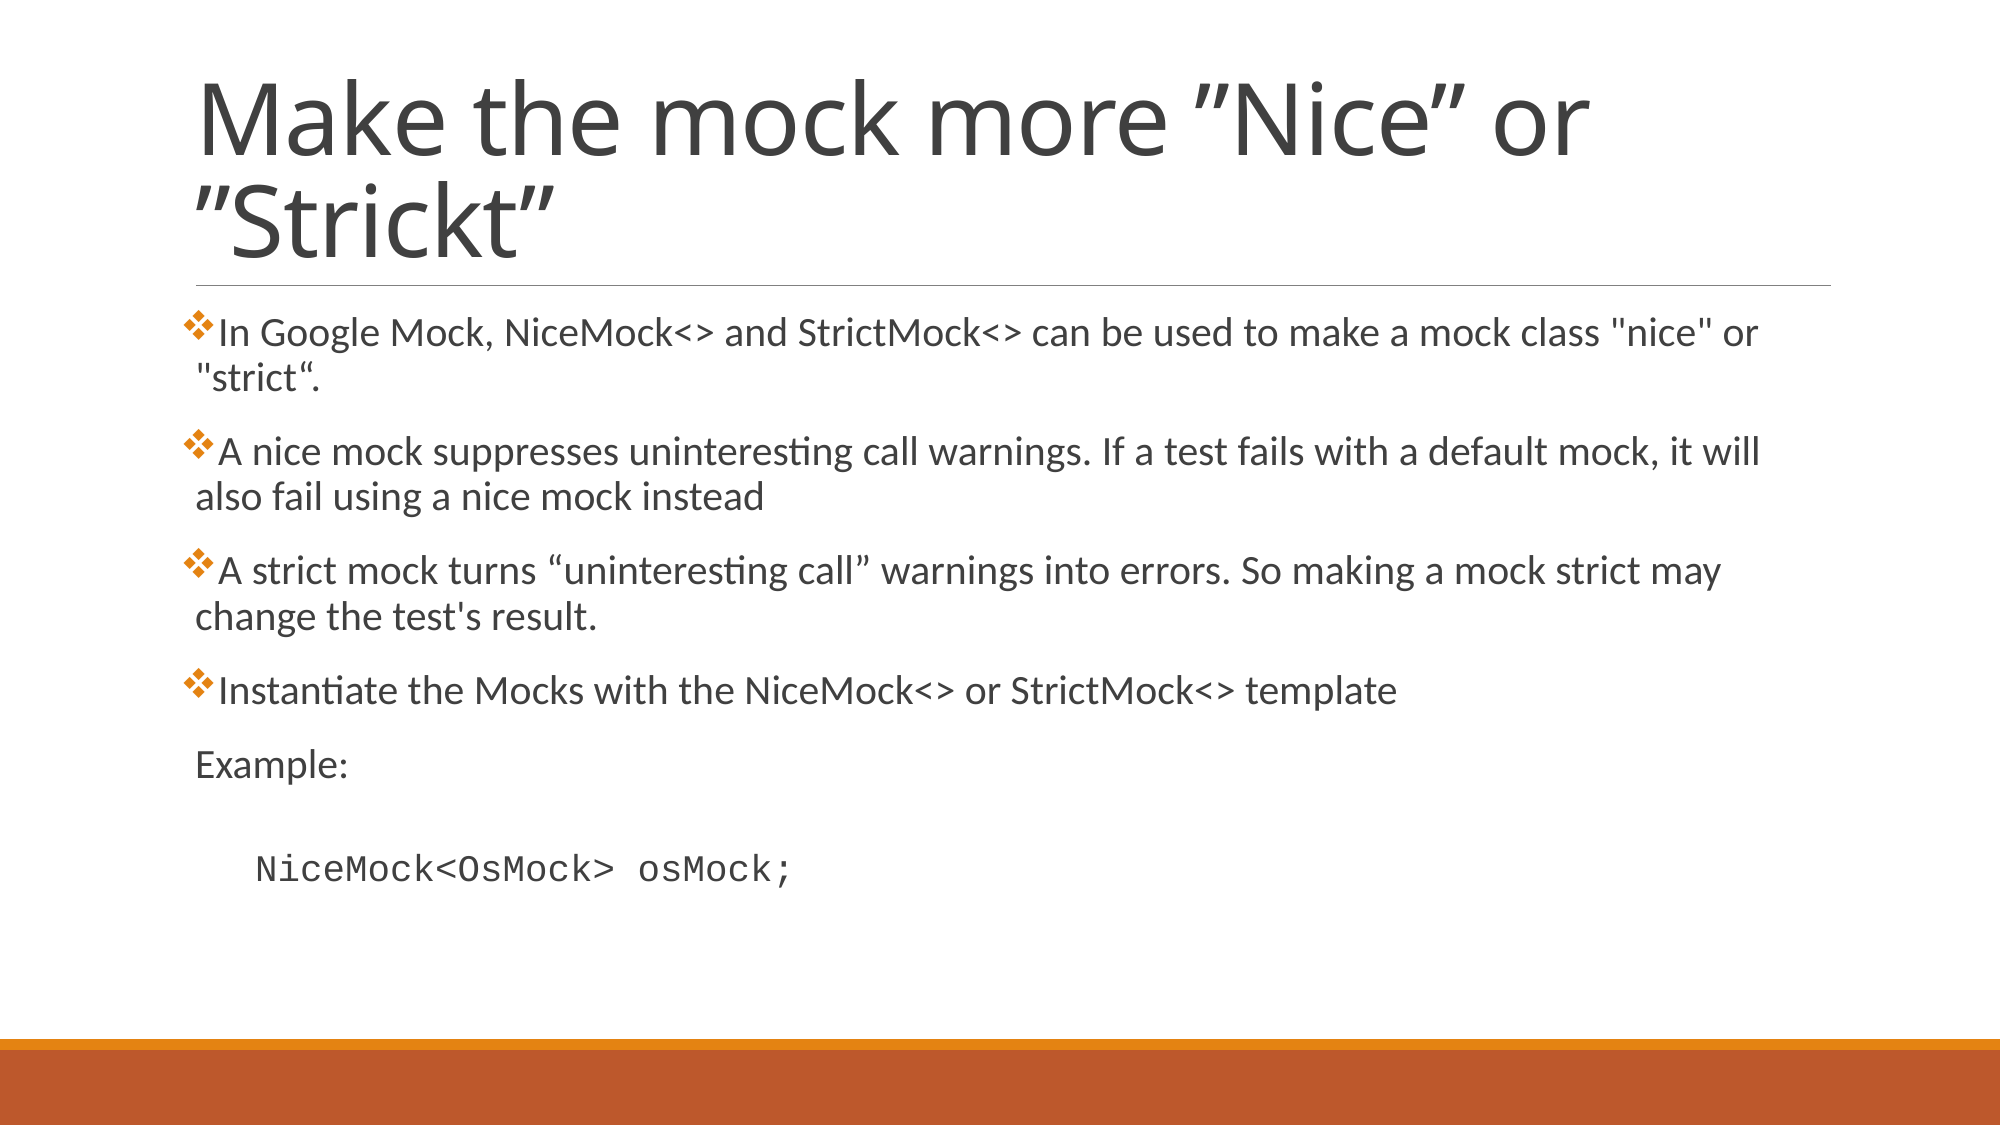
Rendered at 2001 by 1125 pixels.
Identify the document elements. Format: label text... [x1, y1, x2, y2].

title Make the mock more ”Nice” or ”Strickt” [180, 47, 1830, 285]
list In Google Mock, NiceMock<> and StrictMock<> can be used to make a mock class "nice" or "strict“. A nice mock suppresses uninteresting call warnings. If a test fails with a default mock, it will also fail using a nice mock instead A strict mock turns “uninteresting call” warnings into errors. So making a mock strict may change the test's result. Instantiate the Mocks with the NiceMock<> or StrictMock<> template Example: NiceMock<OsMock> osMock; [180, 302, 1830, 963]
